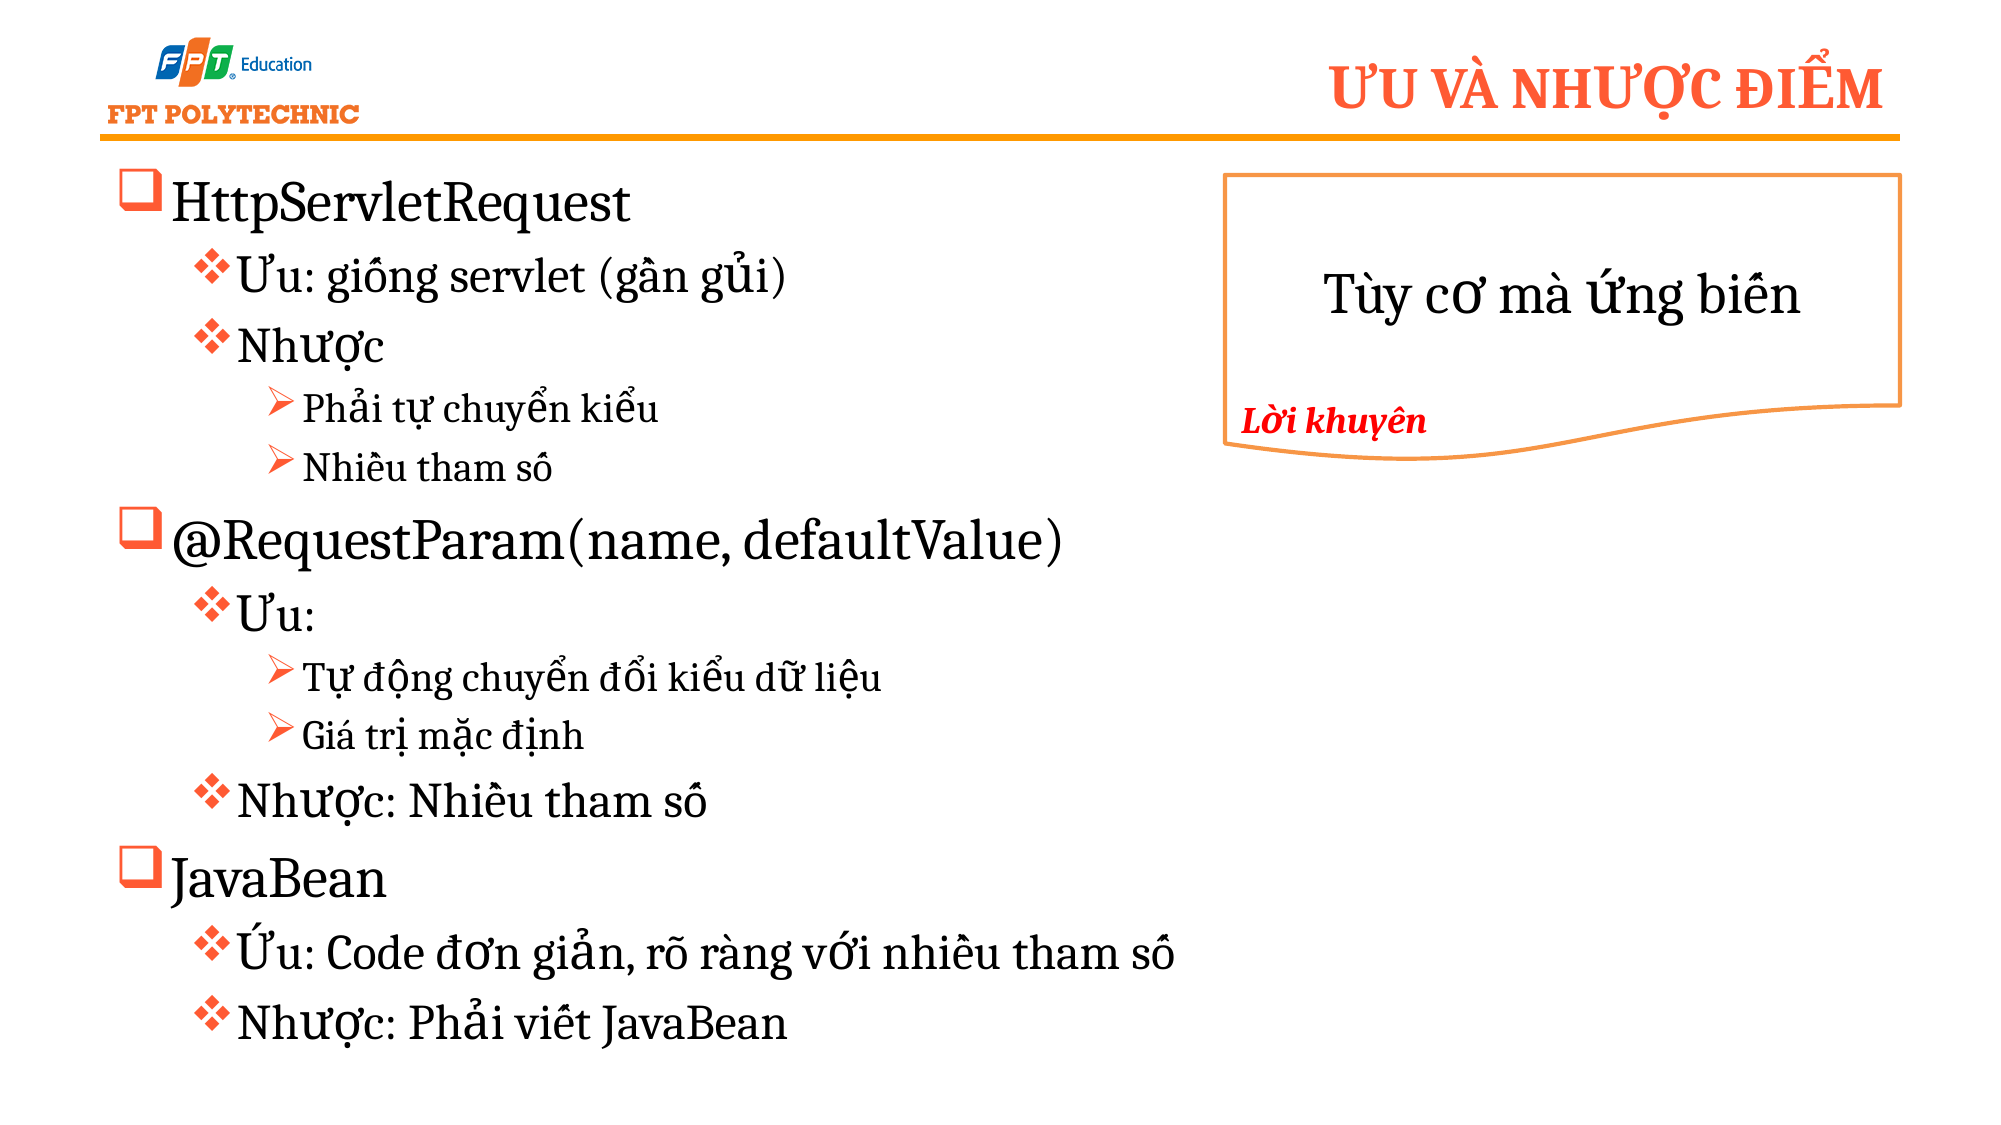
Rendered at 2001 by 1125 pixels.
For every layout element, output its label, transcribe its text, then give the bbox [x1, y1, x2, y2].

text_box Lời khuyên [1226, 388, 1443, 449]
text_box Tùy cơ mà ứng biến [1222, 172, 1903, 461]
picture [99, 25, 367, 134]
list HttpServletRequest Ưu: giống servlet (gần gủi) Nhược Phải tự chuyển kiểu Nhiều tham số @RequestParam(name, defaultValue) Ưu: Tự động chuyển đổi kiểu dữ liệu Giá trị mặc định Nhược: Nhiều tham số JavaBean Ứu: Code đơn giản, rõ ràng với nhiều tham số Nhược: Phải viết JavaBean [99, 155, 1900, 1100]
title Ưu và nhược điểm [366, 45, 1900, 125]
picture [99, 135, 367, 143]
